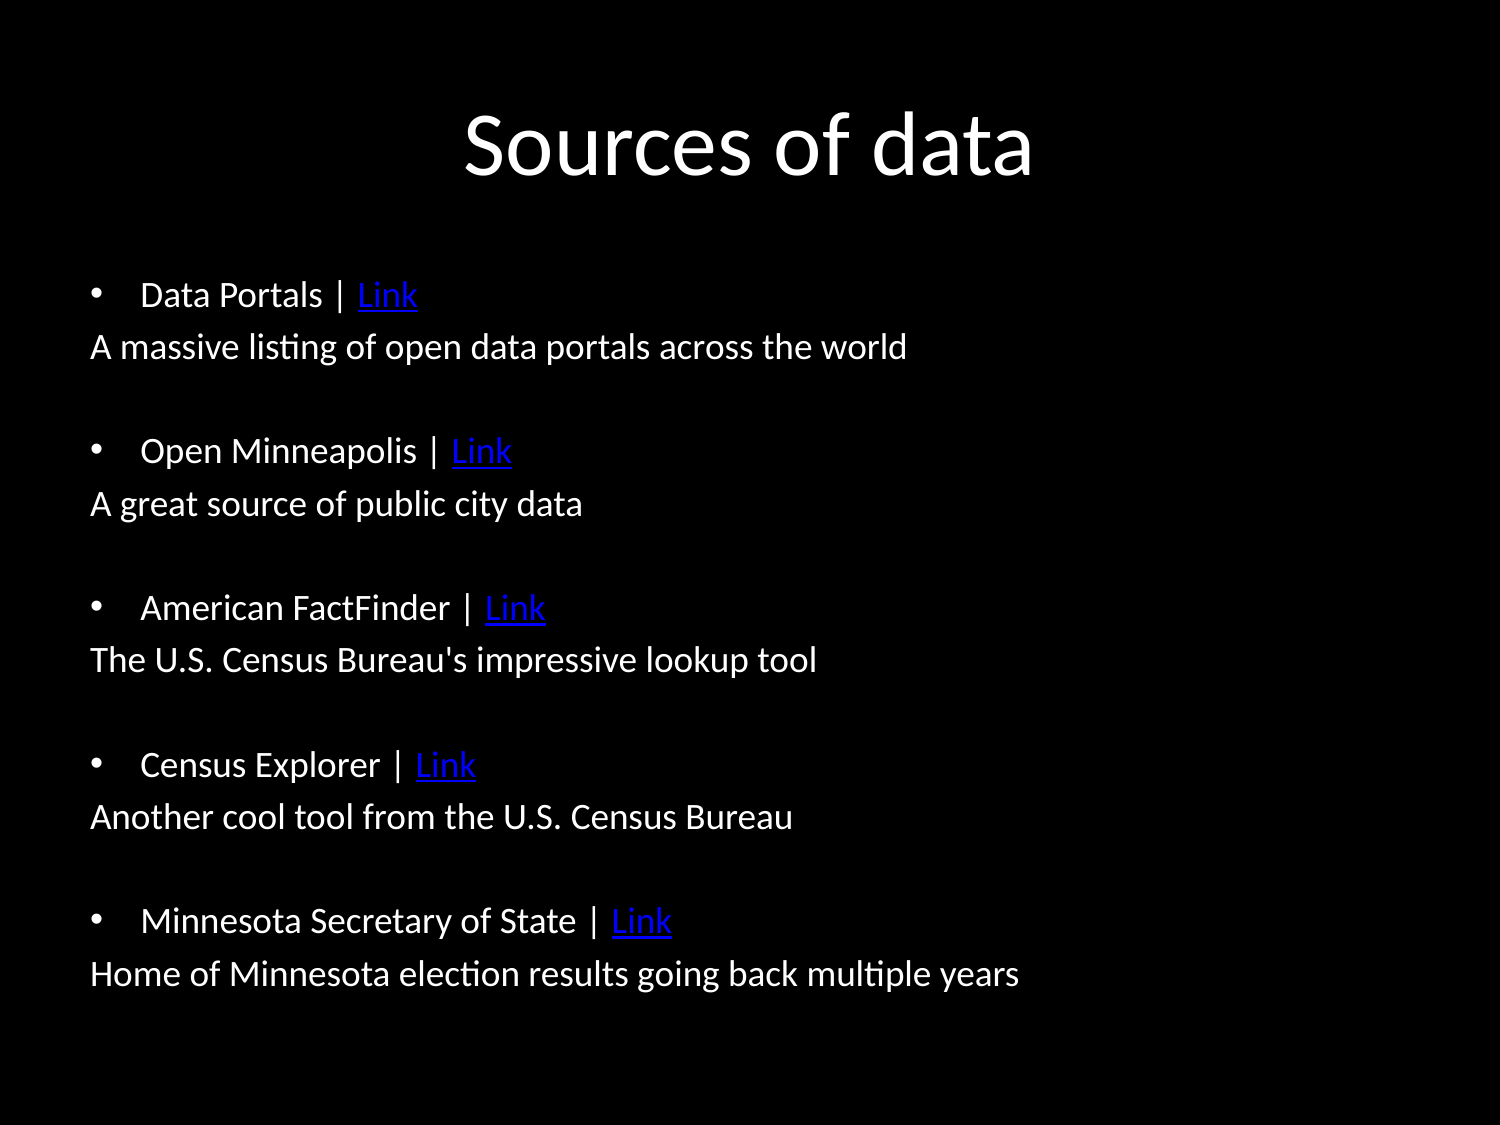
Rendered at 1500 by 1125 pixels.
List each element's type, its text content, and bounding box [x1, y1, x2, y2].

title Sources of data [75, 45, 1425, 233]
list Data Portals | Link A massive listing of open data portals across the world Open Minneapolis | Link A great source of public city data American FactFinder | Link The U.S. Census Bureau's impressive lookup tool Census Explorer | Link Another cool tool from the U.S. Census Bureau Minnesota Secretary of State | Link Home of Minnesota election results going back multiple years [75, 262, 1425, 1005]
